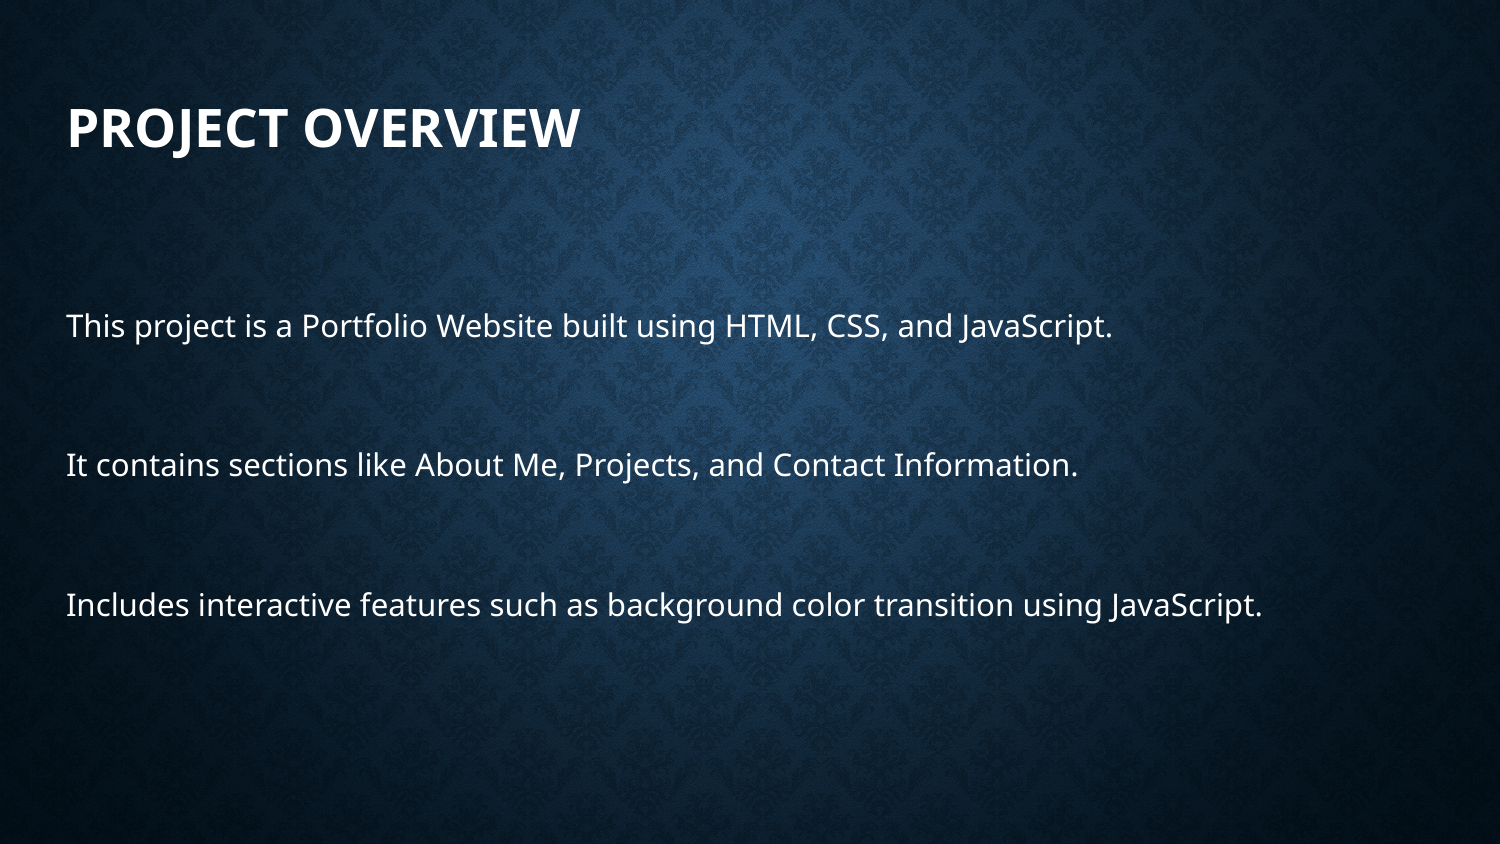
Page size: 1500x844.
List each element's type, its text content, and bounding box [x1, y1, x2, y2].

list This project is a Portfolio Website built using HTML, CSS, and JavaScript. It contains sections like About Me, Projects, and Contact Information. Includes interactive features such as background color transition using JavaScript. [51, 283, 1449, 844]
title PROJECT OVERVIEW [51, 86, 1449, 253]
